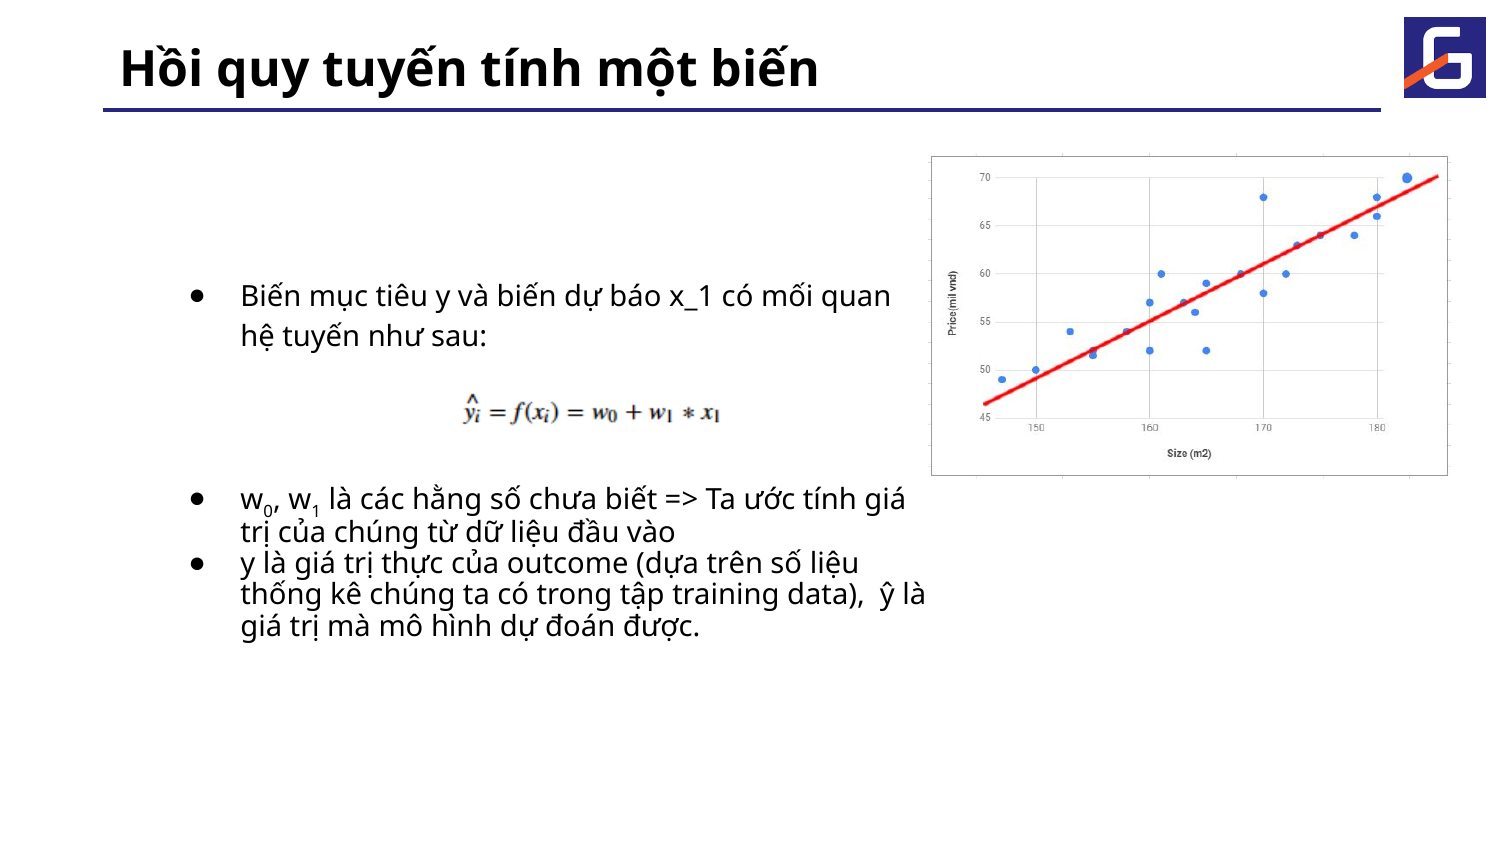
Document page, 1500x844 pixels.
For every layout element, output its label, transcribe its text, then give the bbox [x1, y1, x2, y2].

title Hồi quy tuyến tính một biến [104, 28, 1259, 95]
picture [1404, 17, 1486, 98]
picture [451, 376, 749, 444]
picture [928, 152, 1452, 480]
list Biến mục tiêu y và biến dự báo x_1 có mối quan hệ tuyến như sau: w0, w1 là các hằng số chưa biết => Ta ước tính giá trị của chúng từ dữ liệu đầu vào y là giá trị thực của outcome (dựa trên số liệu thống kê chúng ta có trong tập training data), ŷ là giá trị mà mô hình dự đoán được. [150, 257, 943, 735]
